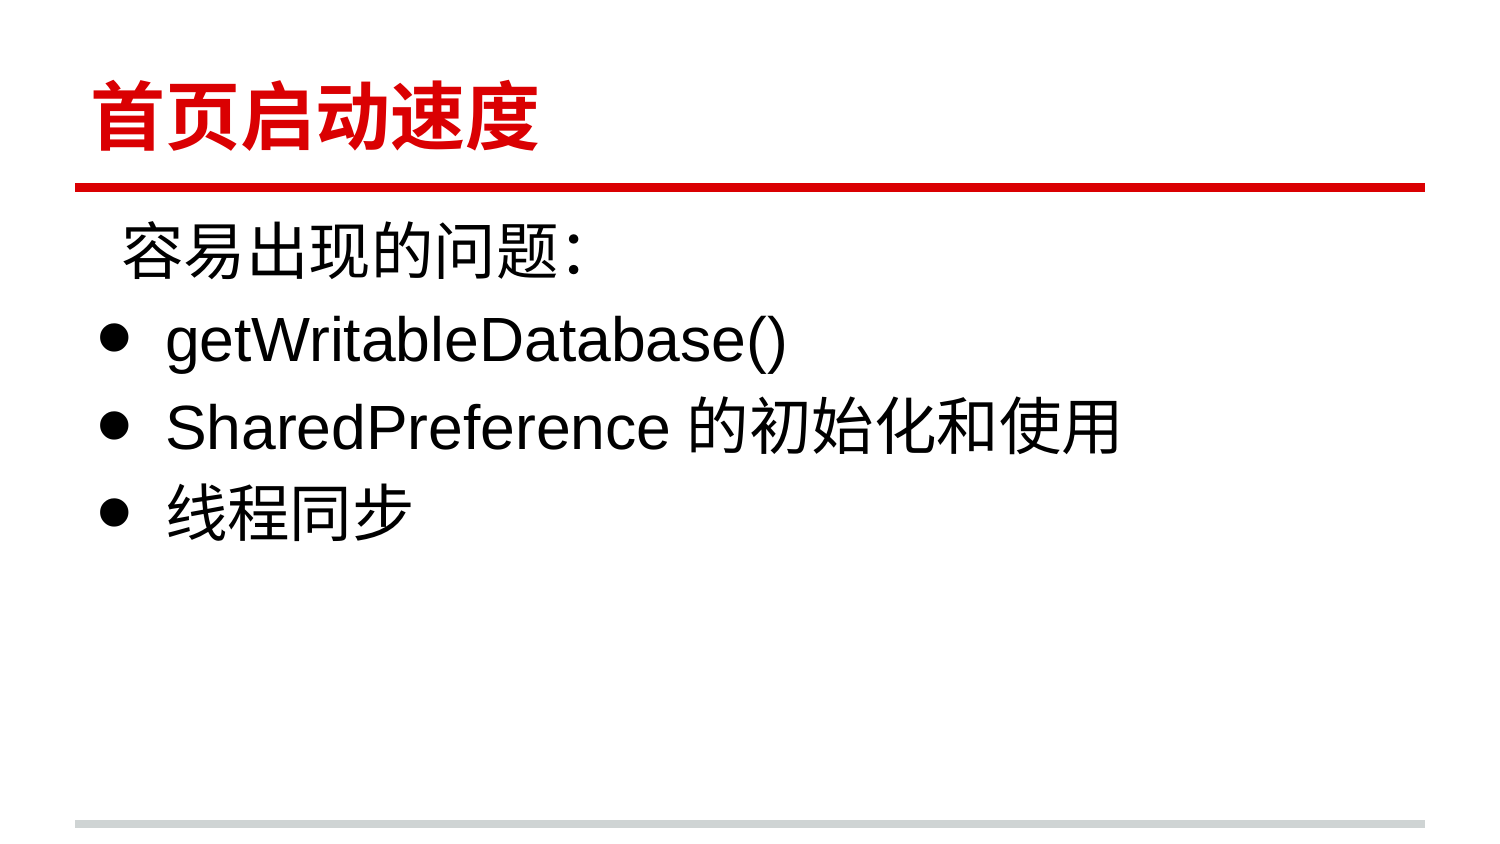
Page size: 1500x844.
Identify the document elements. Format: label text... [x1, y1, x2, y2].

title 首页启动速度 [75, 33, 1425, 175]
list 容易出现的问题： getWritableDatabase() SharedPreference的初始化和使用 线程同步 [75, 196, 1425, 808]
